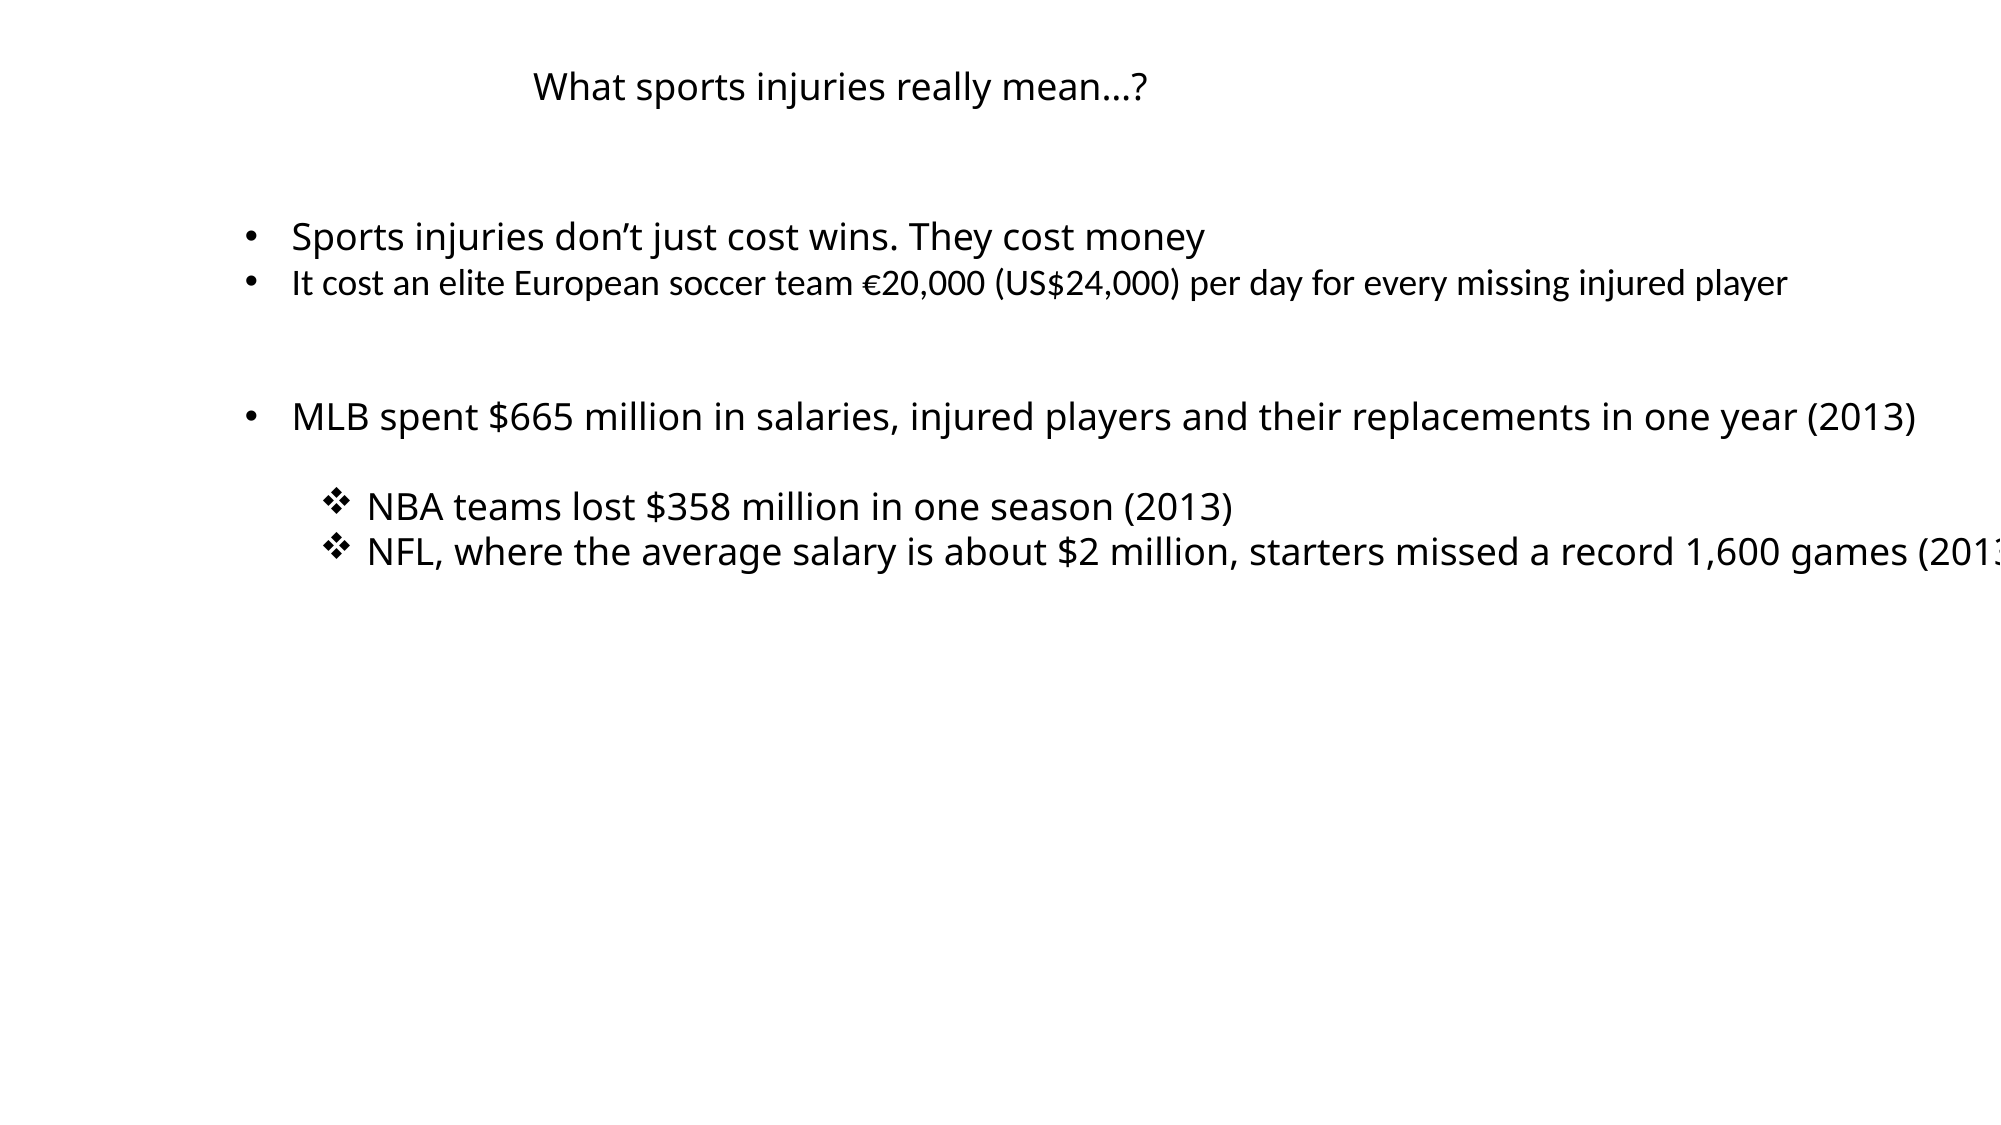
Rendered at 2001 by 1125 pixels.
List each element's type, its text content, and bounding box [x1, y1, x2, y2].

text_box What sports injuries really mean…? [518, 55, 1164, 116]
text_box Sports injuries don’t just cost wins. They cost money It cost an elite European soccer team €20,000 (US$24,000) per day for every missing injured player MLB spent $665 million in salaries, injured players and their replacements in one year (2013) NBA teams lost $358 million in one season (2013) NFL, where the average salary is about $2 million, starters missed a record 1,600 games (2013) [230, 205, 2000, 671]
